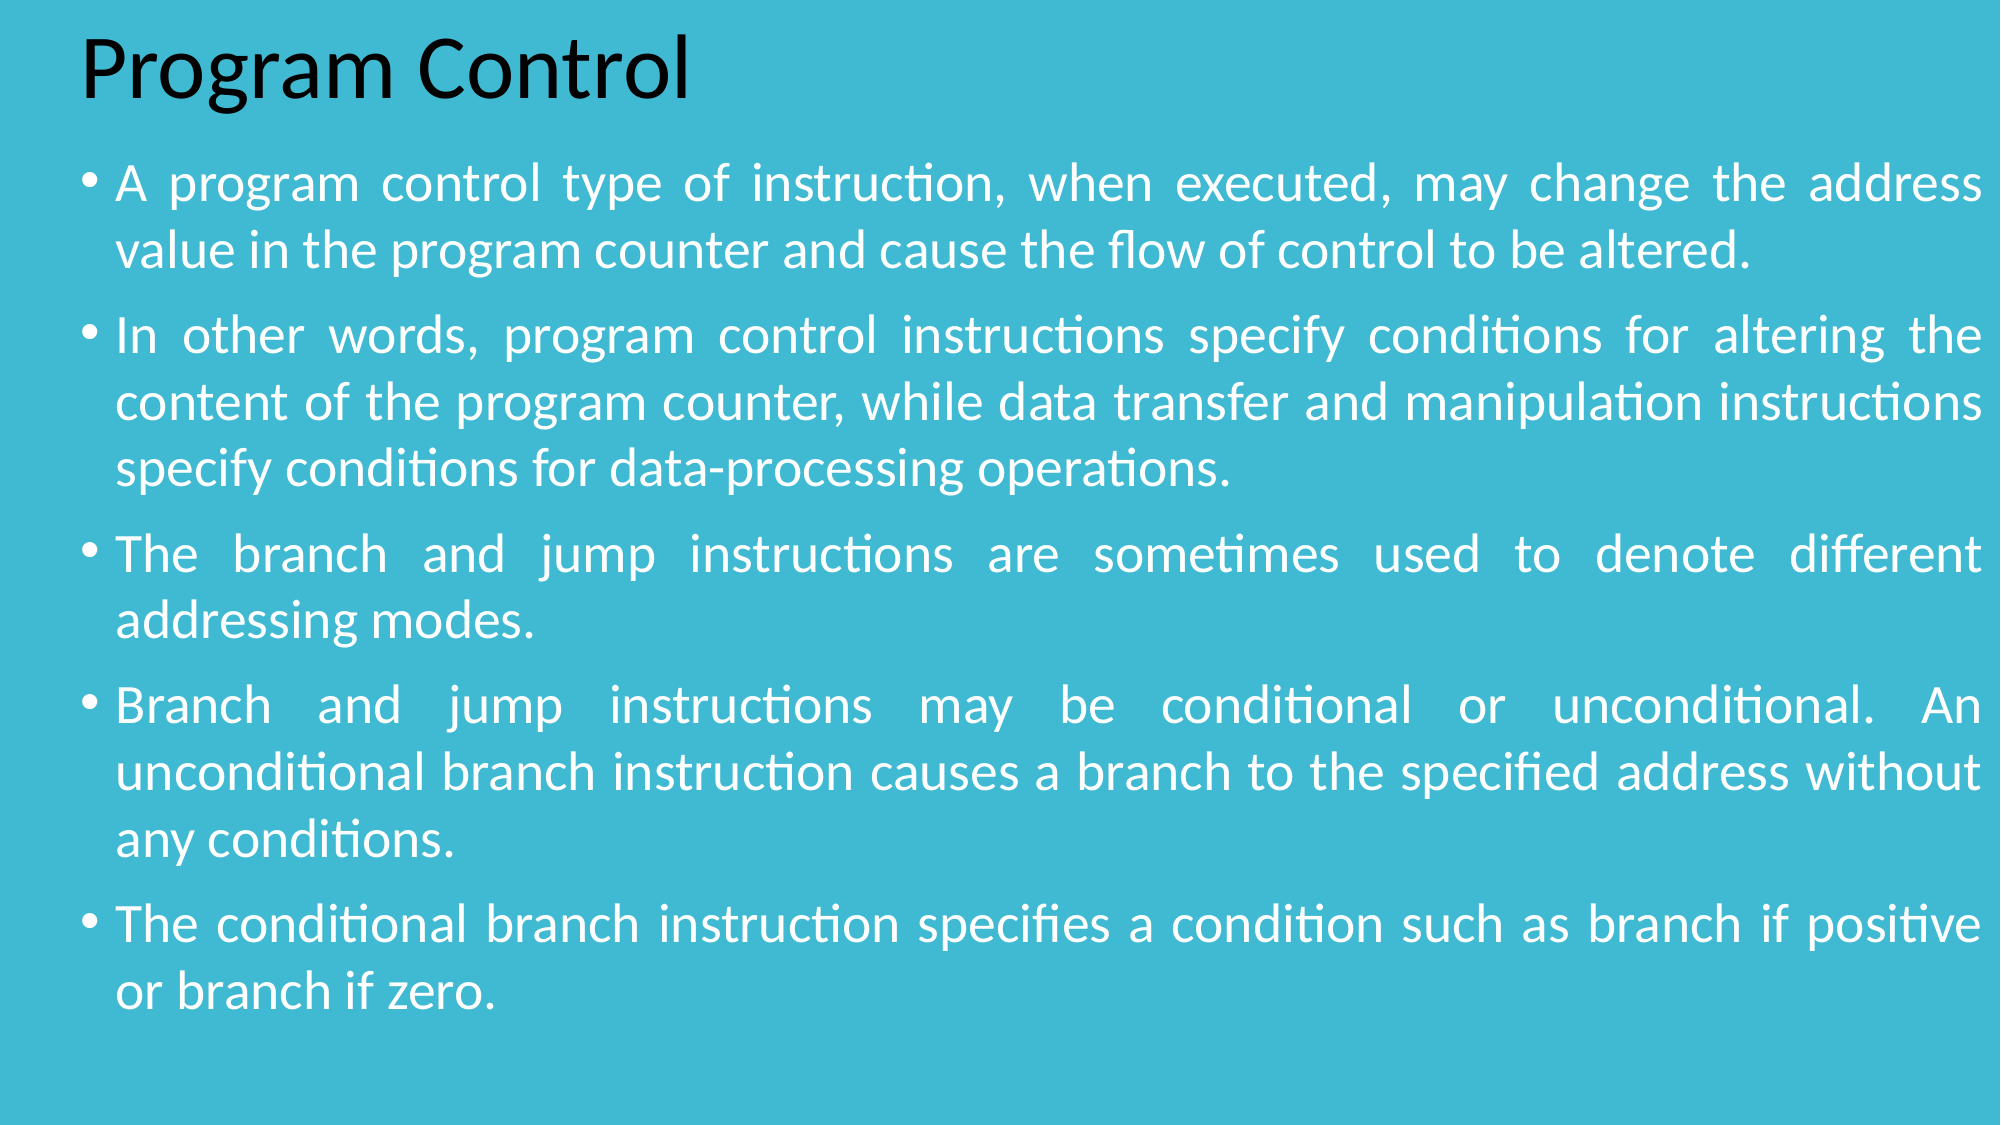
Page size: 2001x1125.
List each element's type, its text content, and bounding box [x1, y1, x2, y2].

list A program control type of instruction, when executed, may change the address value in the program counter and cause the flow of control to be altered. In other words, program control instructions specify conditions for altering the content of the program counter, while data transfer and manipulation instructions specify conditions for data-processing operations. The branch and jump instructions are sometimes used to denote different addressing modes. Branch and jump instructions may be conditional or unconditional. An unconditional branch instruction causes a branch to the specified address without any conditions. The conditional branch instruction specifies a condition such as branch if positive or branch if zero. [64, 138, 2000, 1046]
title Program Control [64, 0, 2000, 138]
